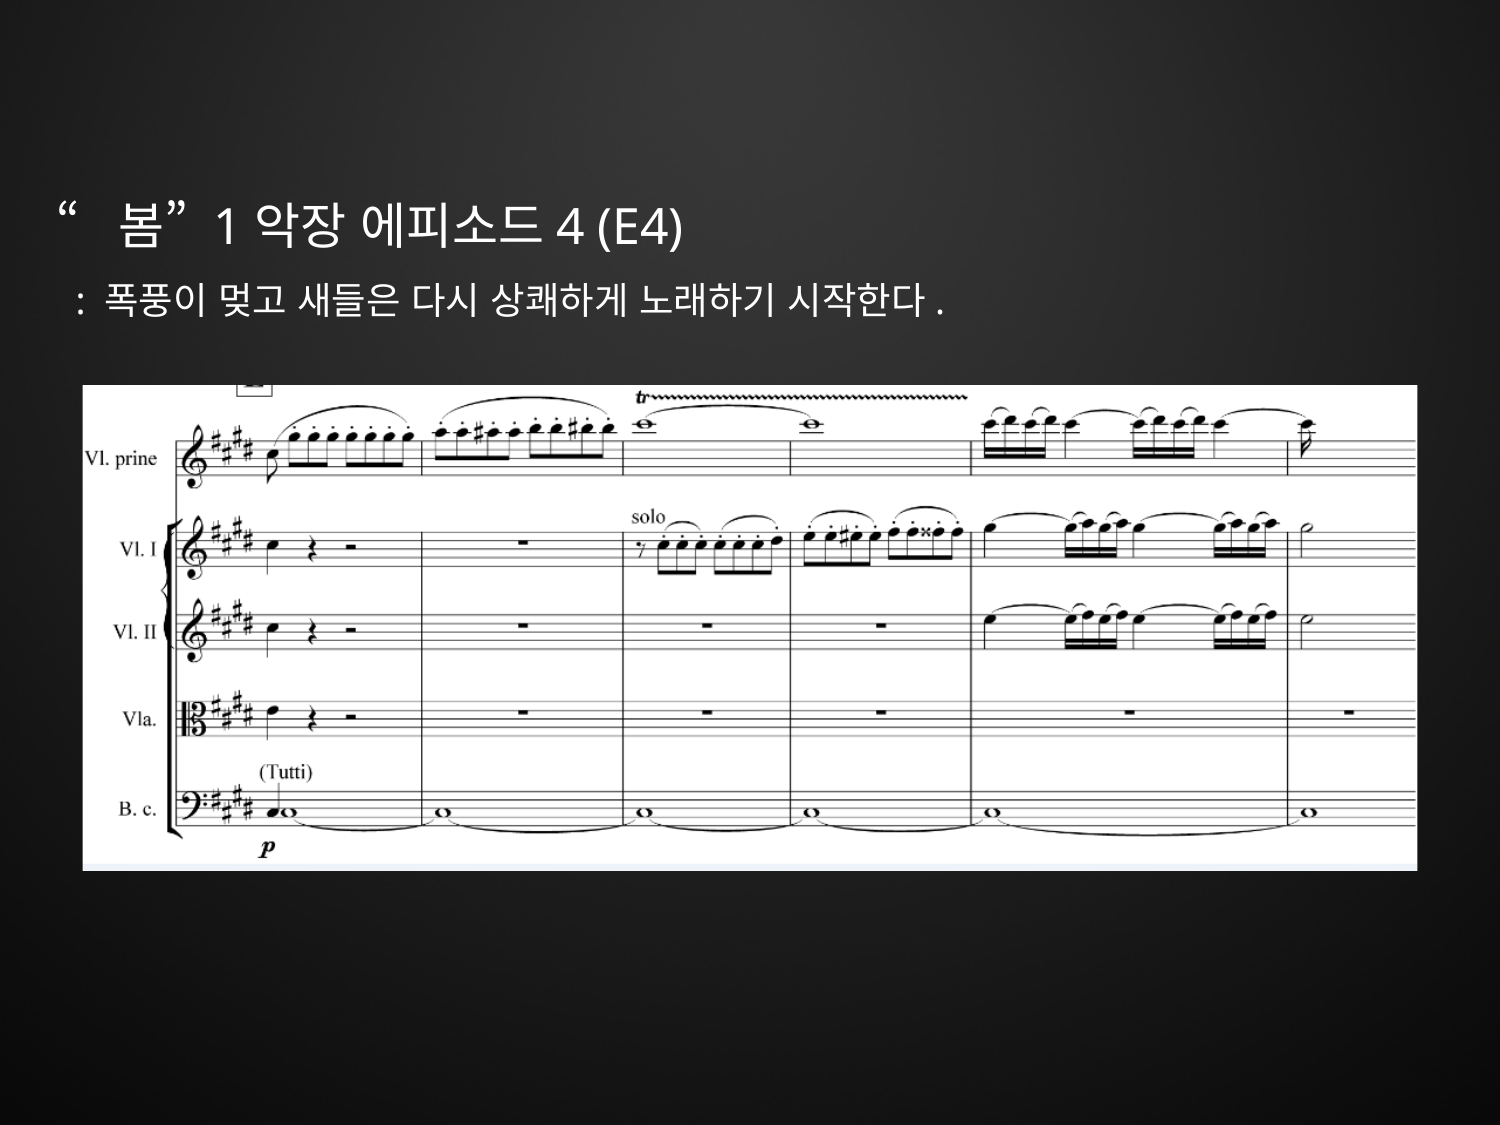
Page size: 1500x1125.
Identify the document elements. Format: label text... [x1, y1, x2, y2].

picture [82, 385, 1418, 871]
text_box “봄” 1악장 에피소드4 (E4) : 폭풍이 멎고 새들은 다시 상쾌하게 노래하기 시작한다. [41, 7, 1500, 1125]
picture [0, 0, 1500, 1125]
